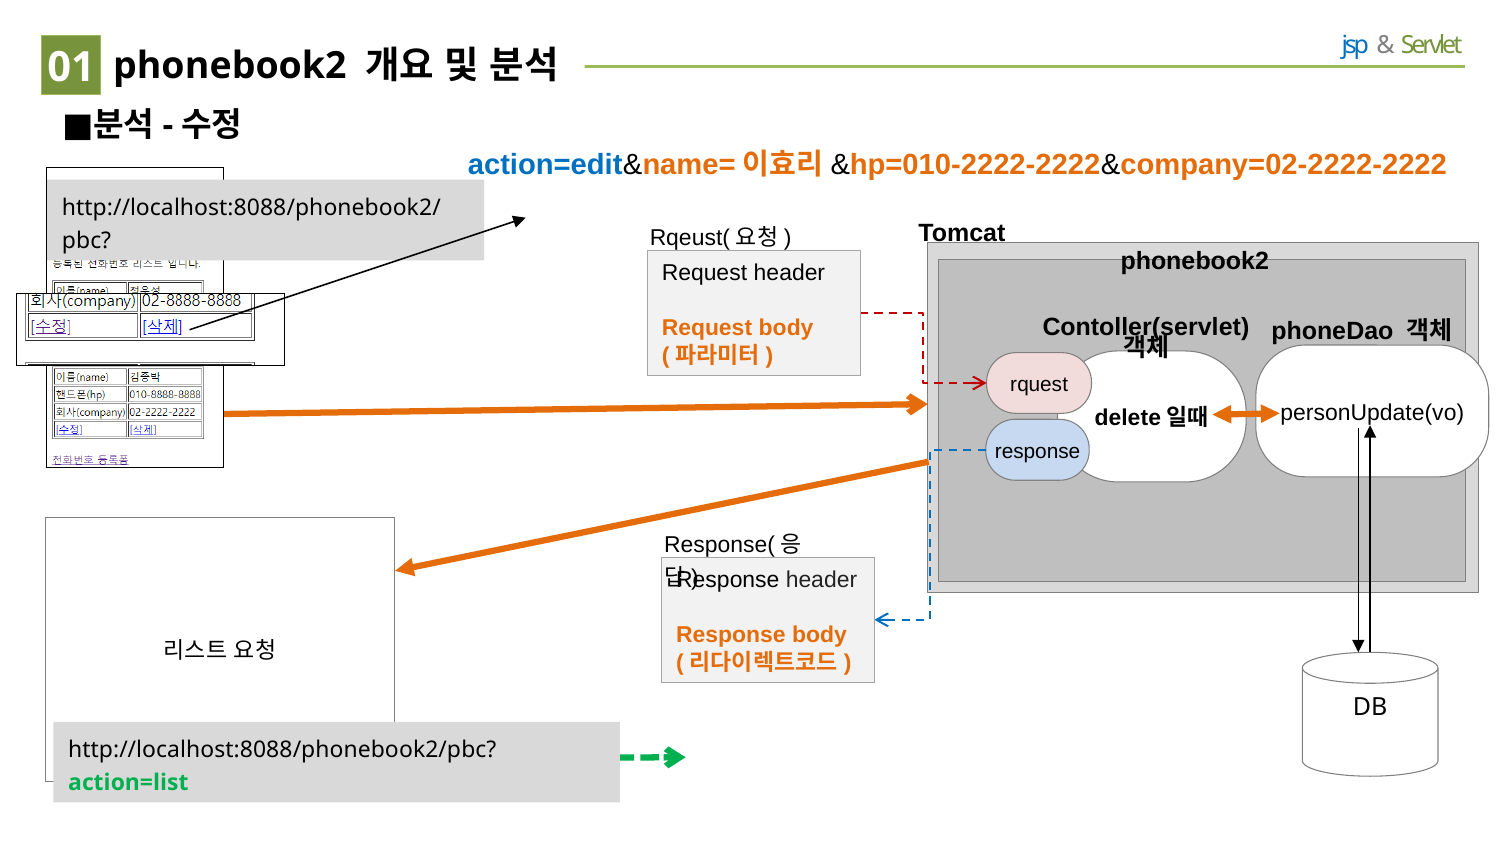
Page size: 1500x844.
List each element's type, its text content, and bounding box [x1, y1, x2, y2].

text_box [189, 756, 686, 760]
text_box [862, 313, 987, 384]
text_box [394, 461, 929, 571]
text_box http://localhost:8088/phonebook2/pbc? [227, 179, 485, 216]
picture [16, 167, 285, 468]
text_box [649, 516, 875, 685]
list 01 [41, 35, 101, 95]
text_box DB [1300, 650, 1441, 779]
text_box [874, 449, 987, 621]
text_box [903, 209, 1480, 593]
text_box personUpdate(vo) [1485, 370, 1491, 451]
text_box 리스트 요청 [43, 515, 397, 784]
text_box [189, 217, 526, 330]
title phonebook2 개요 및 분석 [101, 35, 585, 95]
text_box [634, 209, 861, 377]
text_box action=edit&name=이효리&hp=010-2222-2222&company=02-2222-2222 [453, 138, 1463, 188]
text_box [227, 403, 929, 417]
list 분석-수정 [47, 96, 1341, 162]
text_box http://localhost:8088/phonebook2/pbc?action=list [53, 721, 620, 803]
